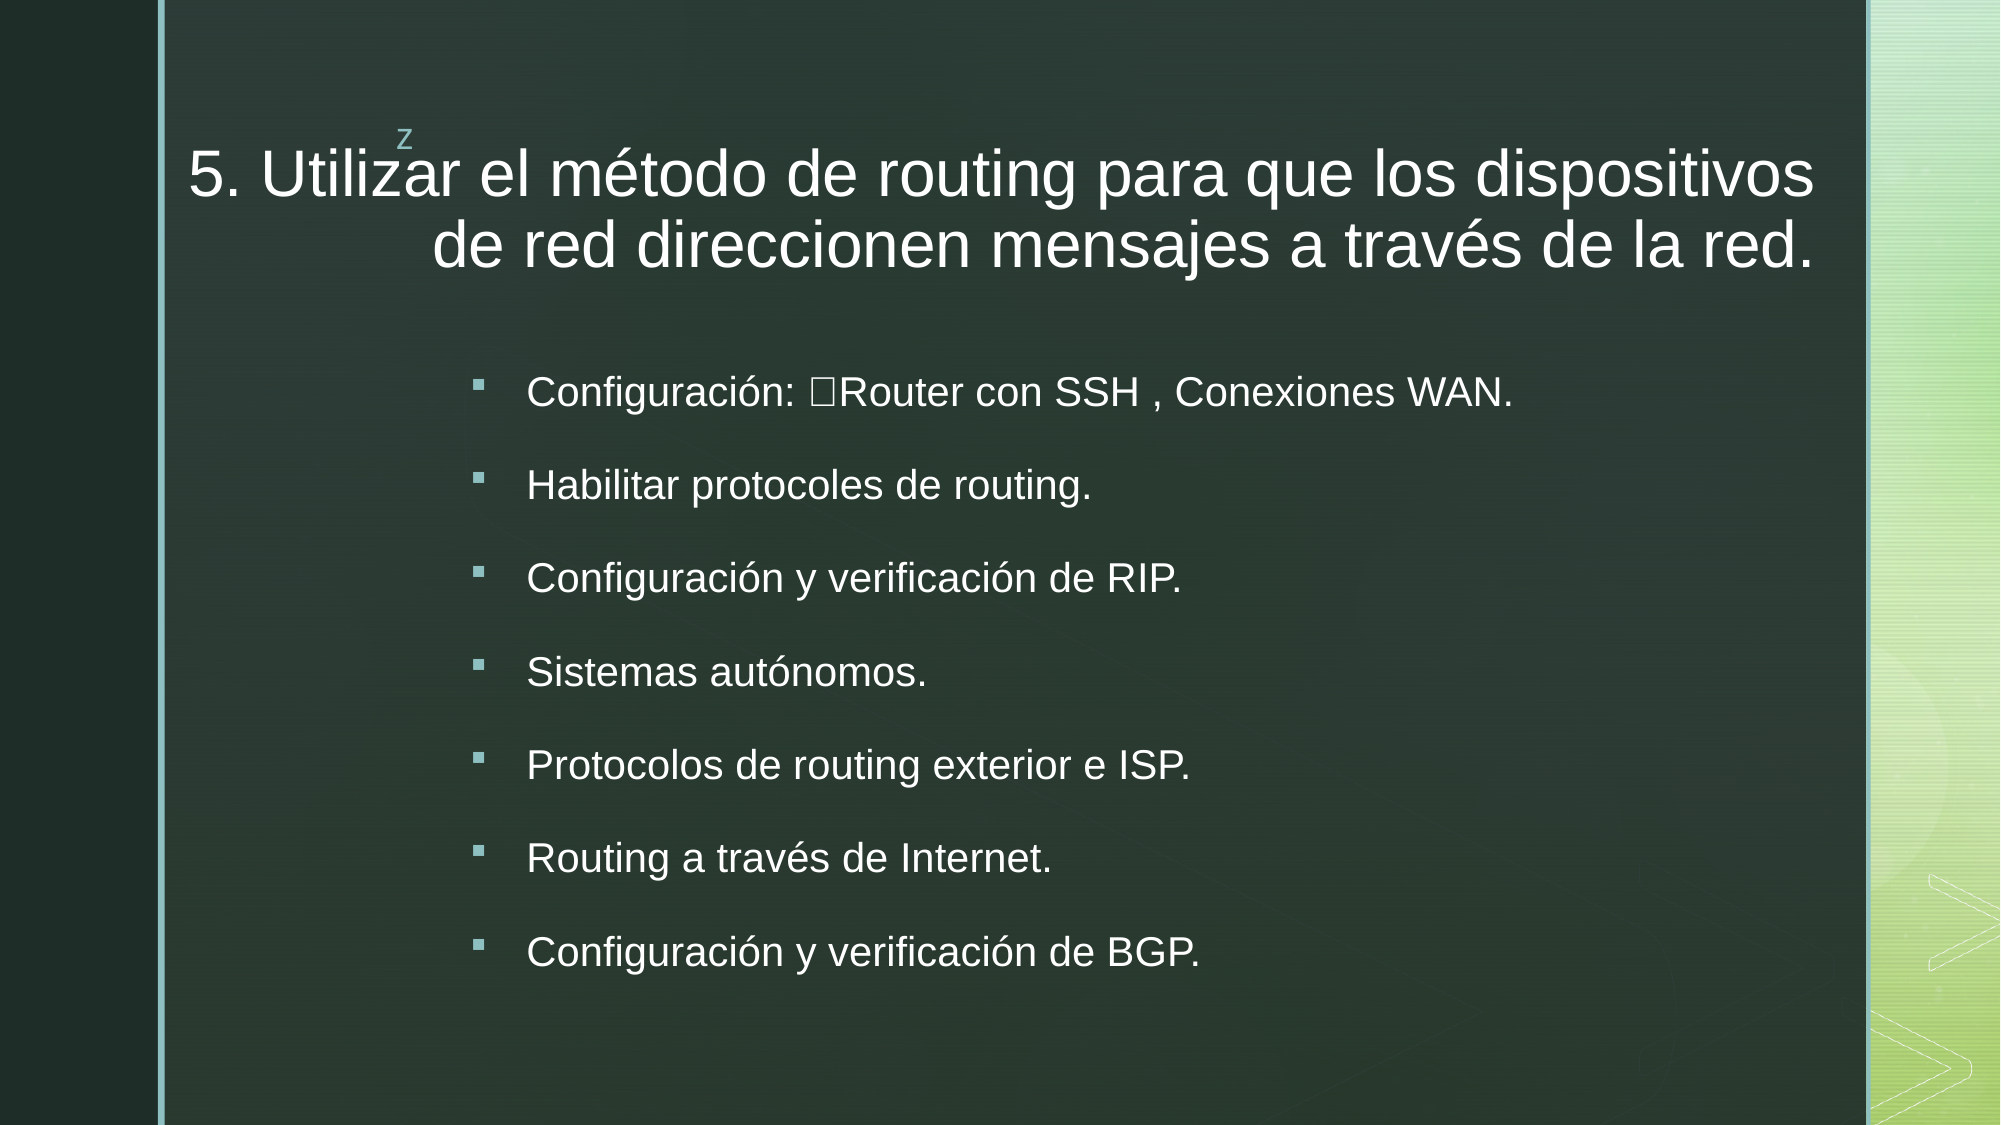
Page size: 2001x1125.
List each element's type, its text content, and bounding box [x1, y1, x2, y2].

list Configuración: Router con SSH , Conexiones WAN. Habilitar protocoles de routing. Configuración y verificación de RIP. Sistemas autónomos. Protocolos de routing exterior e ISP. Routing a través de Internet. Configuración y verificación de BGP. [454, 336, 1734, 993]
picture [1871, 0, 2001, 1125]
title 5. Utilizar el método de routing para que los dispositivos de red direccionen mensajes a través de la red. [170, 132, 1832, 310]
